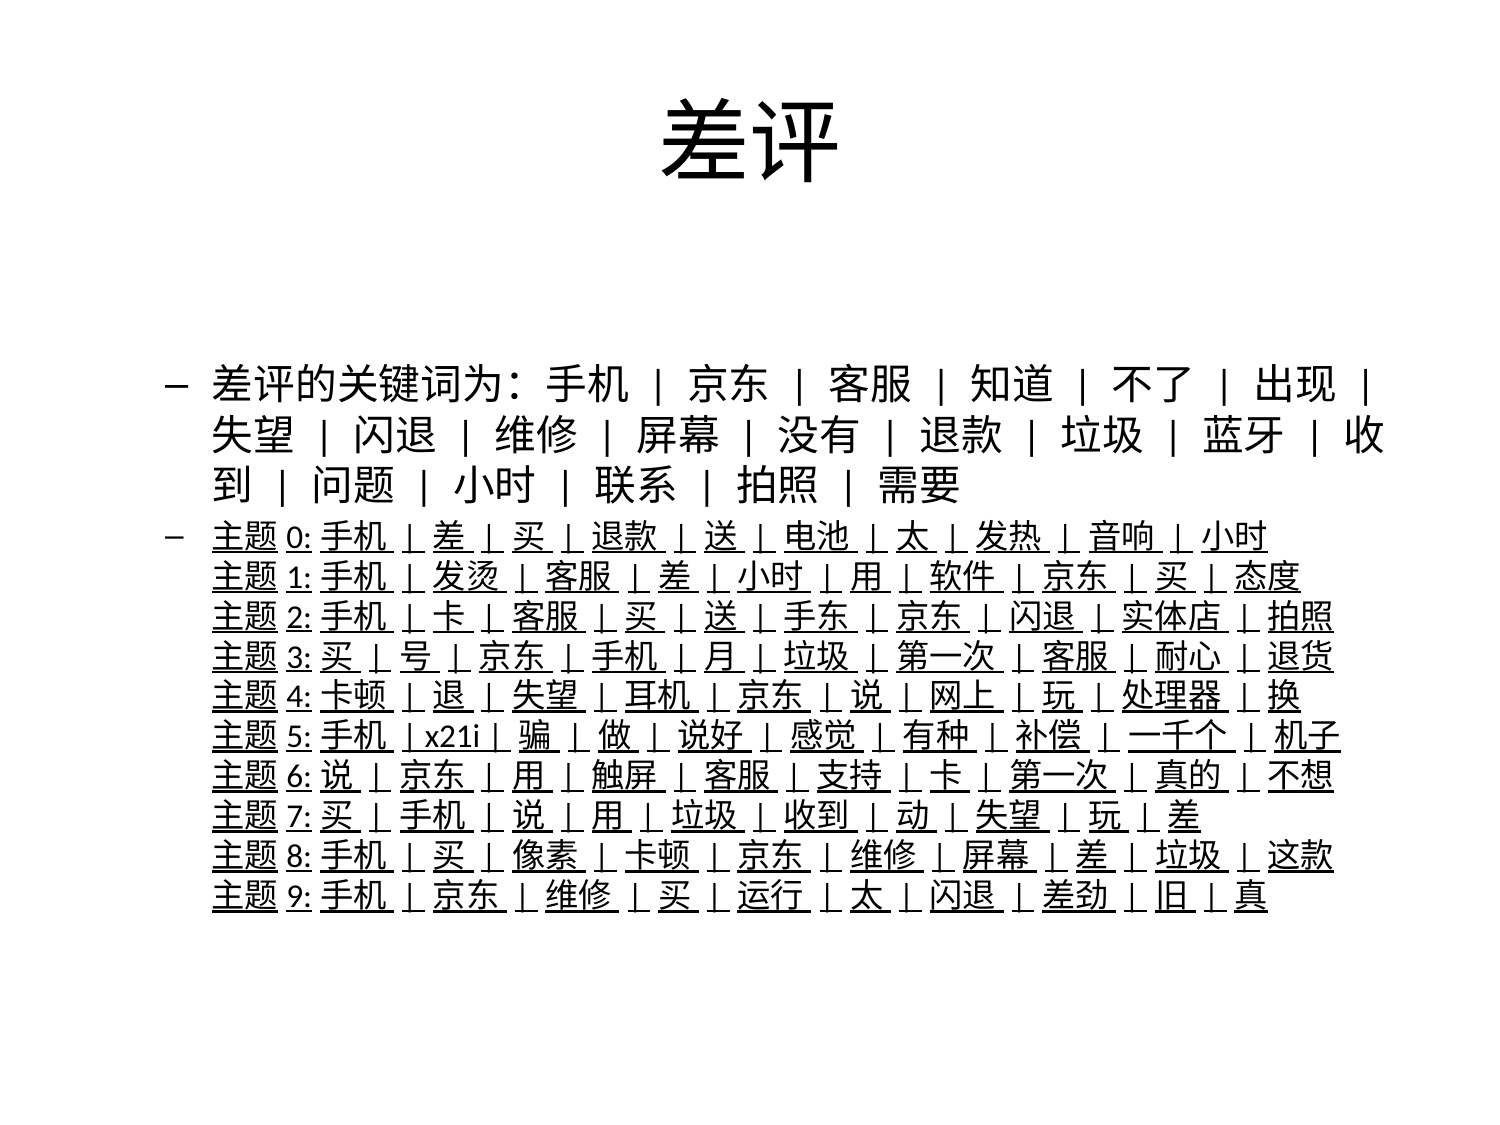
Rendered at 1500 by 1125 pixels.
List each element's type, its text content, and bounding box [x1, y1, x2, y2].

title 差评 [75, 45, 1425, 233]
list 差评的关键词为：手机 | 京东 | 客服 | 知道 | 不了 | 出现 | 失望 | 闪退 | 维修 | 屏幕 | 没有 | 退款 | 垃圾 | 蓝牙 | 收到 | 问题 | 小时 | 联系 | 拍照 | 需要 主题0:手机 | 差 | 买 | 退款 | 送 | 电池 | 太 | 发热 | 音响 | 小时 主题1:手机 | 发烫 | 客服 | 差 | 小时 | 用 | 软件 | 京东 | 买 | 态度 主题2:手机 | 卡 | 客服 | 买 | 送 | 手东 | 京东 | 闪退 | 实体店 | 拍照 主题3:买 | 号 | 京东 | 手机 | 月 | 垃圾 | 第一次 | 客服 | 耐心 | 退货 主题4:卡顿 | 退 | 失望 | 耳机 | 京东 | 说 | 网上 | 玩 | 处理器 | 换 主题5:手机 | x21i | 骗 | 做 | 说好 | 感觉 | 有种 | 补偿 | 一千个 | 机子 主题6:说 | 京东 | 用 | 触屏 | 客服 | 支持 | 卡 | 第一次 | 真的 | 不想 主题7:买 | 手机 | 说 | 用 | 垃圾 | 收到 | 动 | 失望 | 玩 | 差 主题8:手机 | 买 | 像素 | 卡顿 | 京东 | 维修 | 屏幕 | 差 | 垃圾 | 这款 主题9:手机 | 京东 | 维修 | 买 | 运行 | 太 | 闪退 | 差劲 | 旧 | 真 [75, 262, 1425, 1005]
